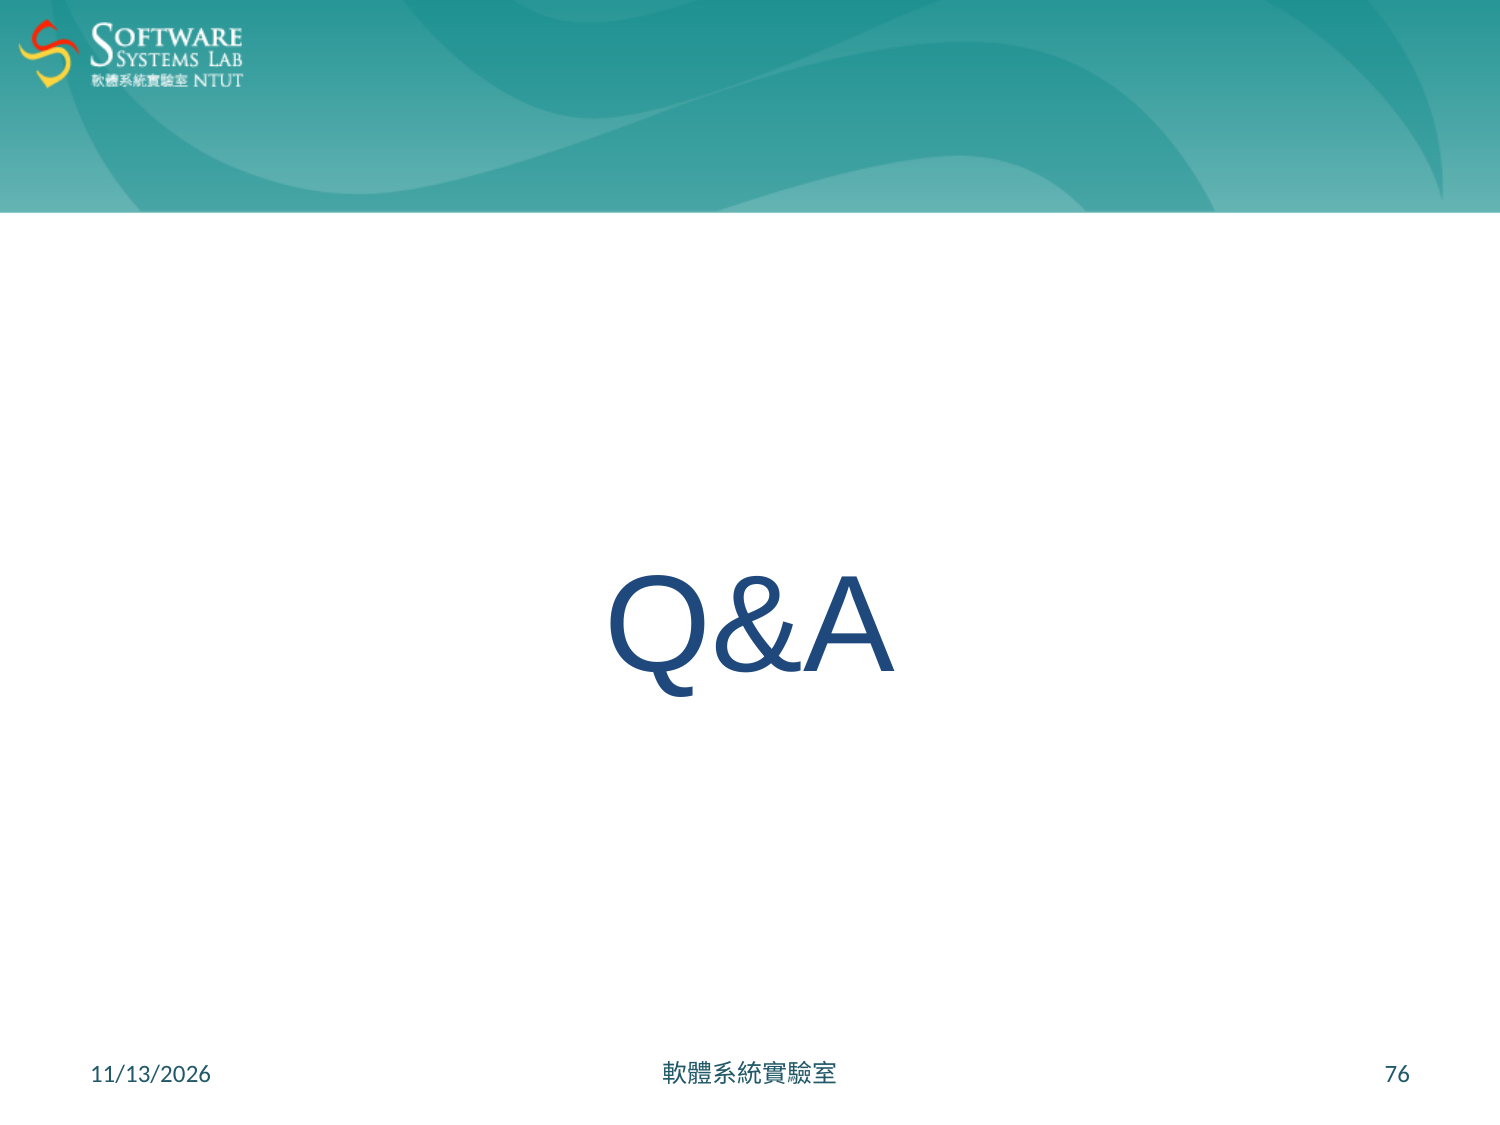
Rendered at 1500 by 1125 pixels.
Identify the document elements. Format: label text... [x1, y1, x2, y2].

slide_number 76 [1074, 1042, 1425, 1103]
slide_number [75, 1042, 425, 1103]
text_box Q&A [589, 527, 911, 707]
picture [0, 0, 1500, 1125]
footer 軟體系統實驗室 [512, 1042, 988, 1103]
